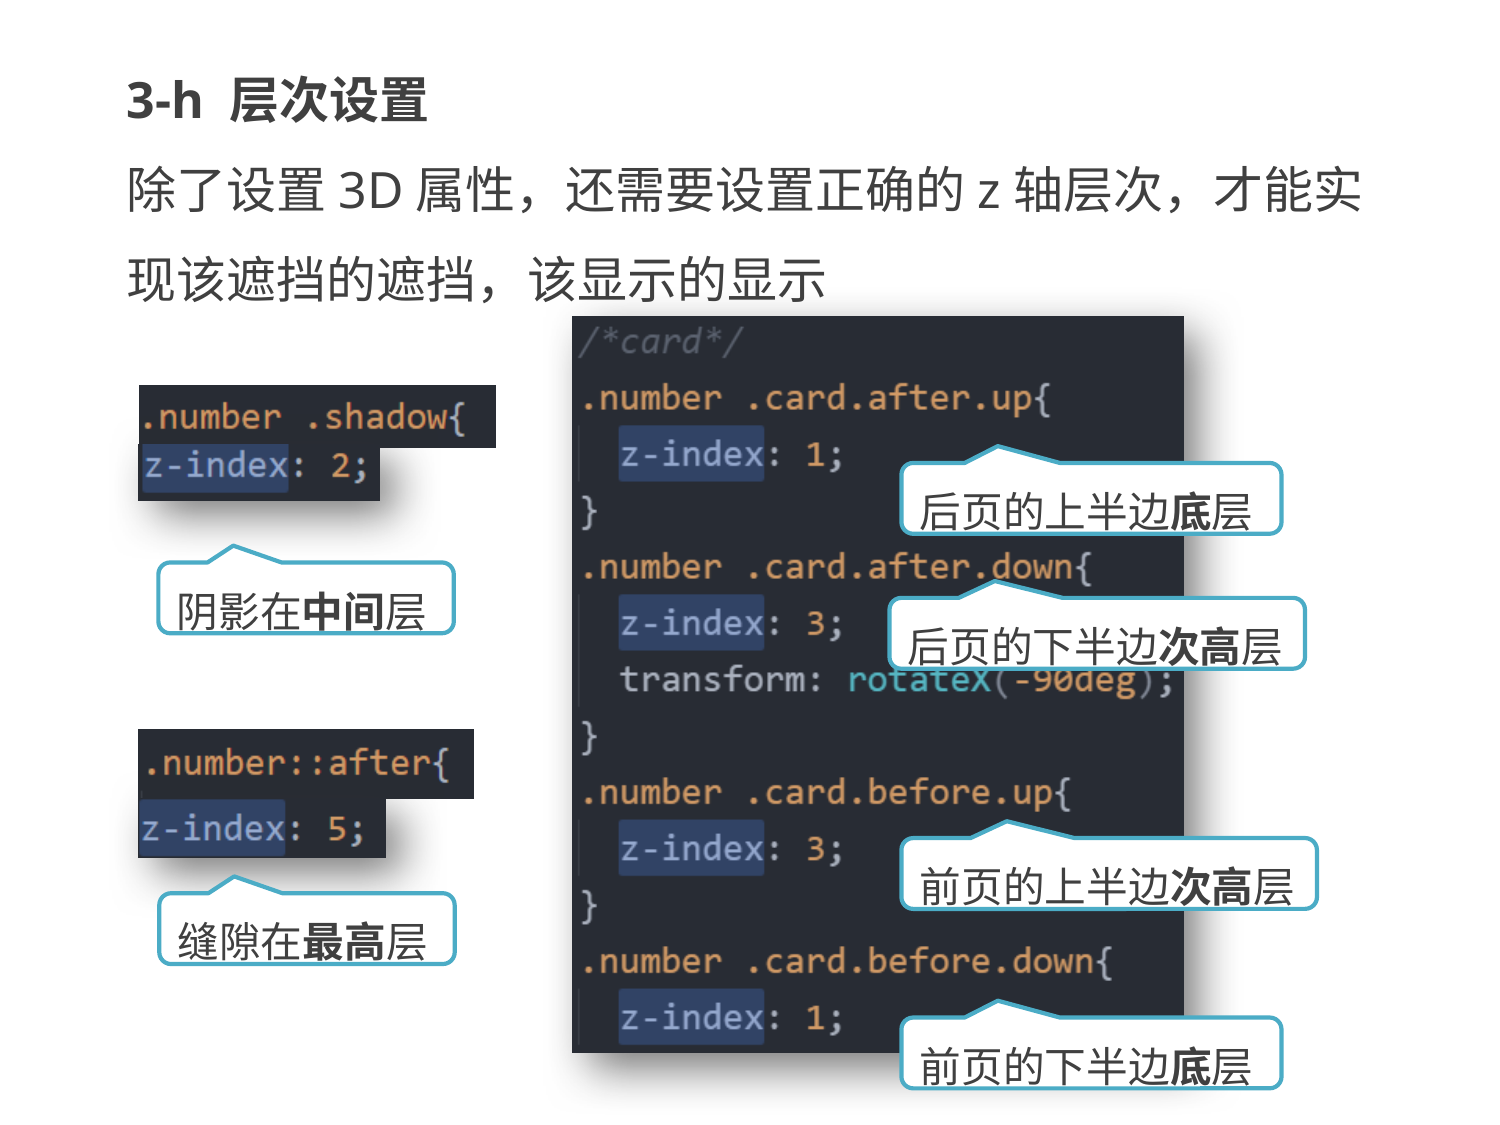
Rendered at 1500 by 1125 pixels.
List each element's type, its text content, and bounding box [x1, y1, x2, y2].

text_box 前页的上半边次高层 [1190, 835, 1320, 911]
text_box 缝隙在最高层 [157, 874, 457, 967]
text_box 后页的上半边底层 [1190, 460, 1284, 536]
text_box 后页的下半边次高层 [1190, 595, 1308, 671]
text_box 前页的下半边底层 [899, 1015, 1284, 1091]
text_box 阴影在中间层 [156, 543, 456, 636]
picture [138, 385, 496, 502]
picture [572, 316, 1185, 1054]
text_box 3-h 层次设置 除了设置3D属性，还需要设置正确的z轴层次，才能实现该遮挡的遮挡，该显示的显示 [112, 30, 1388, 316]
picture [138, 729, 474, 858]
